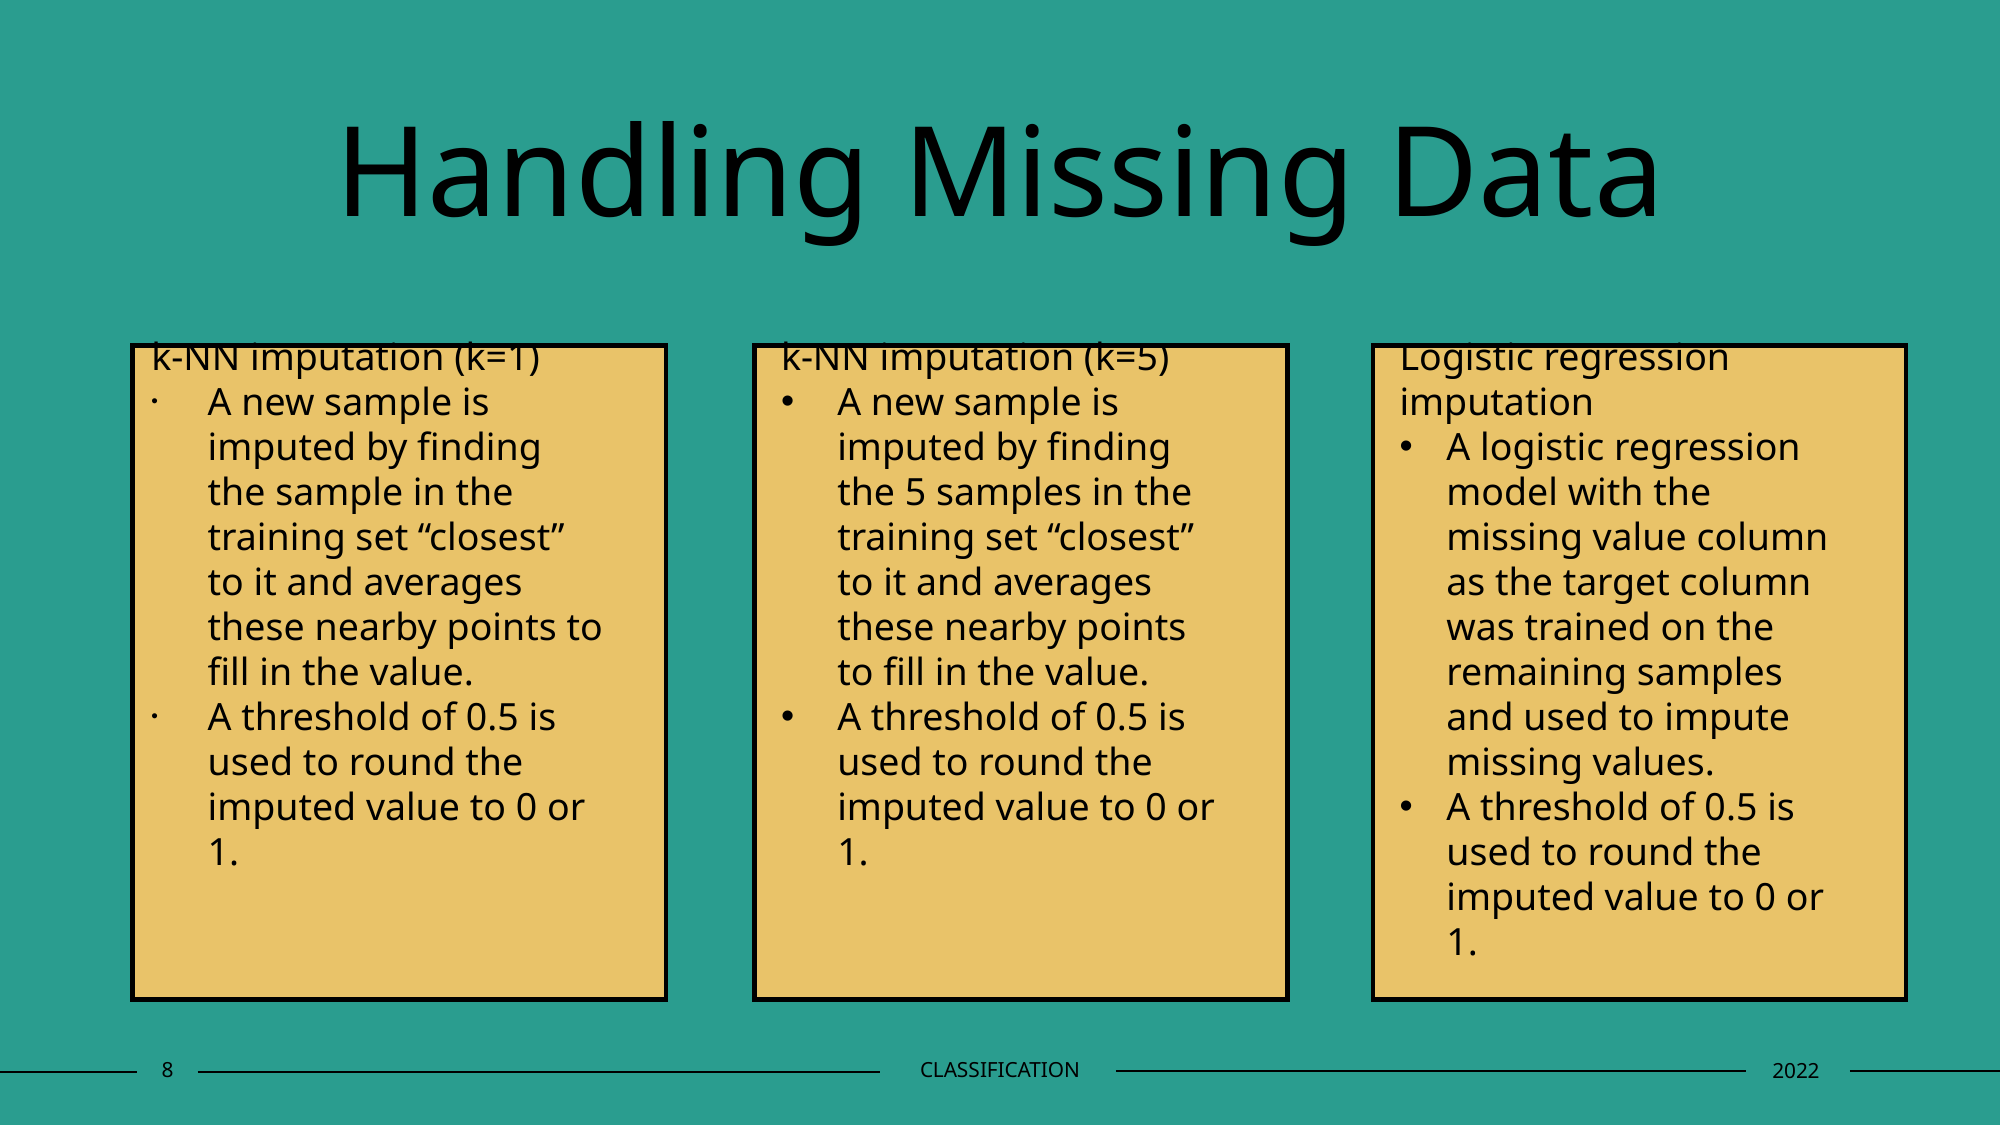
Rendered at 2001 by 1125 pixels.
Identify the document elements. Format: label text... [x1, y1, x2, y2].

text_box k-NN imputation (k=5) ​A new sample is imputed by finding the 5 samples in the training set “closest” to it and averages these nearby points to fill in the value. A threshold of 0.5 is used to round the imputed value to 0 or 1. [766, 325, 1237, 881]
text_box Logistic regression imputation A logistic regression model with the missing value column as the target column was trained on the remaining samples and used to impute missing values. A threshold of 0.5 is used to round the imputed value to 0 or 1. [1384, 325, 1854, 1016]
footer CLASSIFICATION [879, 1050, 1120, 1091]
slide_number 8 [137, 1050, 198, 1091]
list ​k-NN imputation (k=1) ​A new sample is imputed by finding the sample in the training set “closest” to it and averages these nearby points to fill in the value. A threshold of 0.5 is used to round the imputed value to 0 or 1. [136, 325, 621, 921]
title Handling Missing Data​ [187, 83, 1813, 251]
slide_number 2022 [1743, 1050, 1849, 1091]
